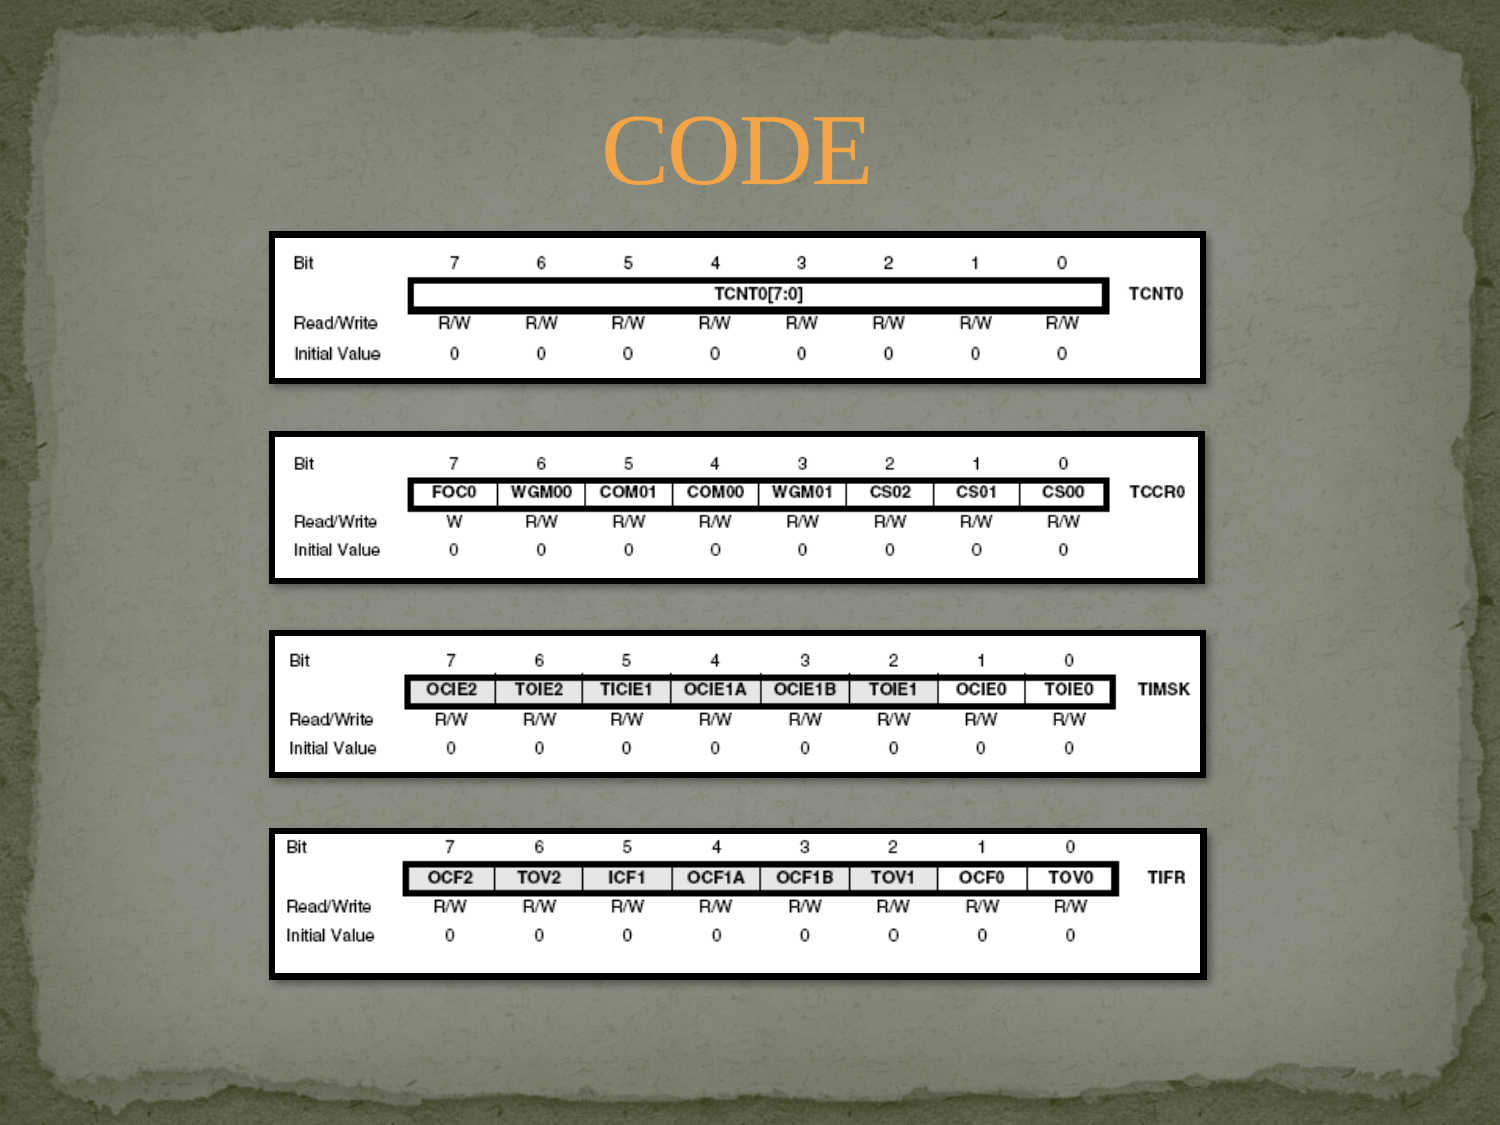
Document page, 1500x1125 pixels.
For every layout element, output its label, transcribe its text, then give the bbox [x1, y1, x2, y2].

picture [274, 237, 1202, 379]
picture [274, 834, 1202, 975]
picture [274, 437, 1199, 579]
title CODE [62, 62, 1413, 213]
picture [274, 635, 1201, 773]
